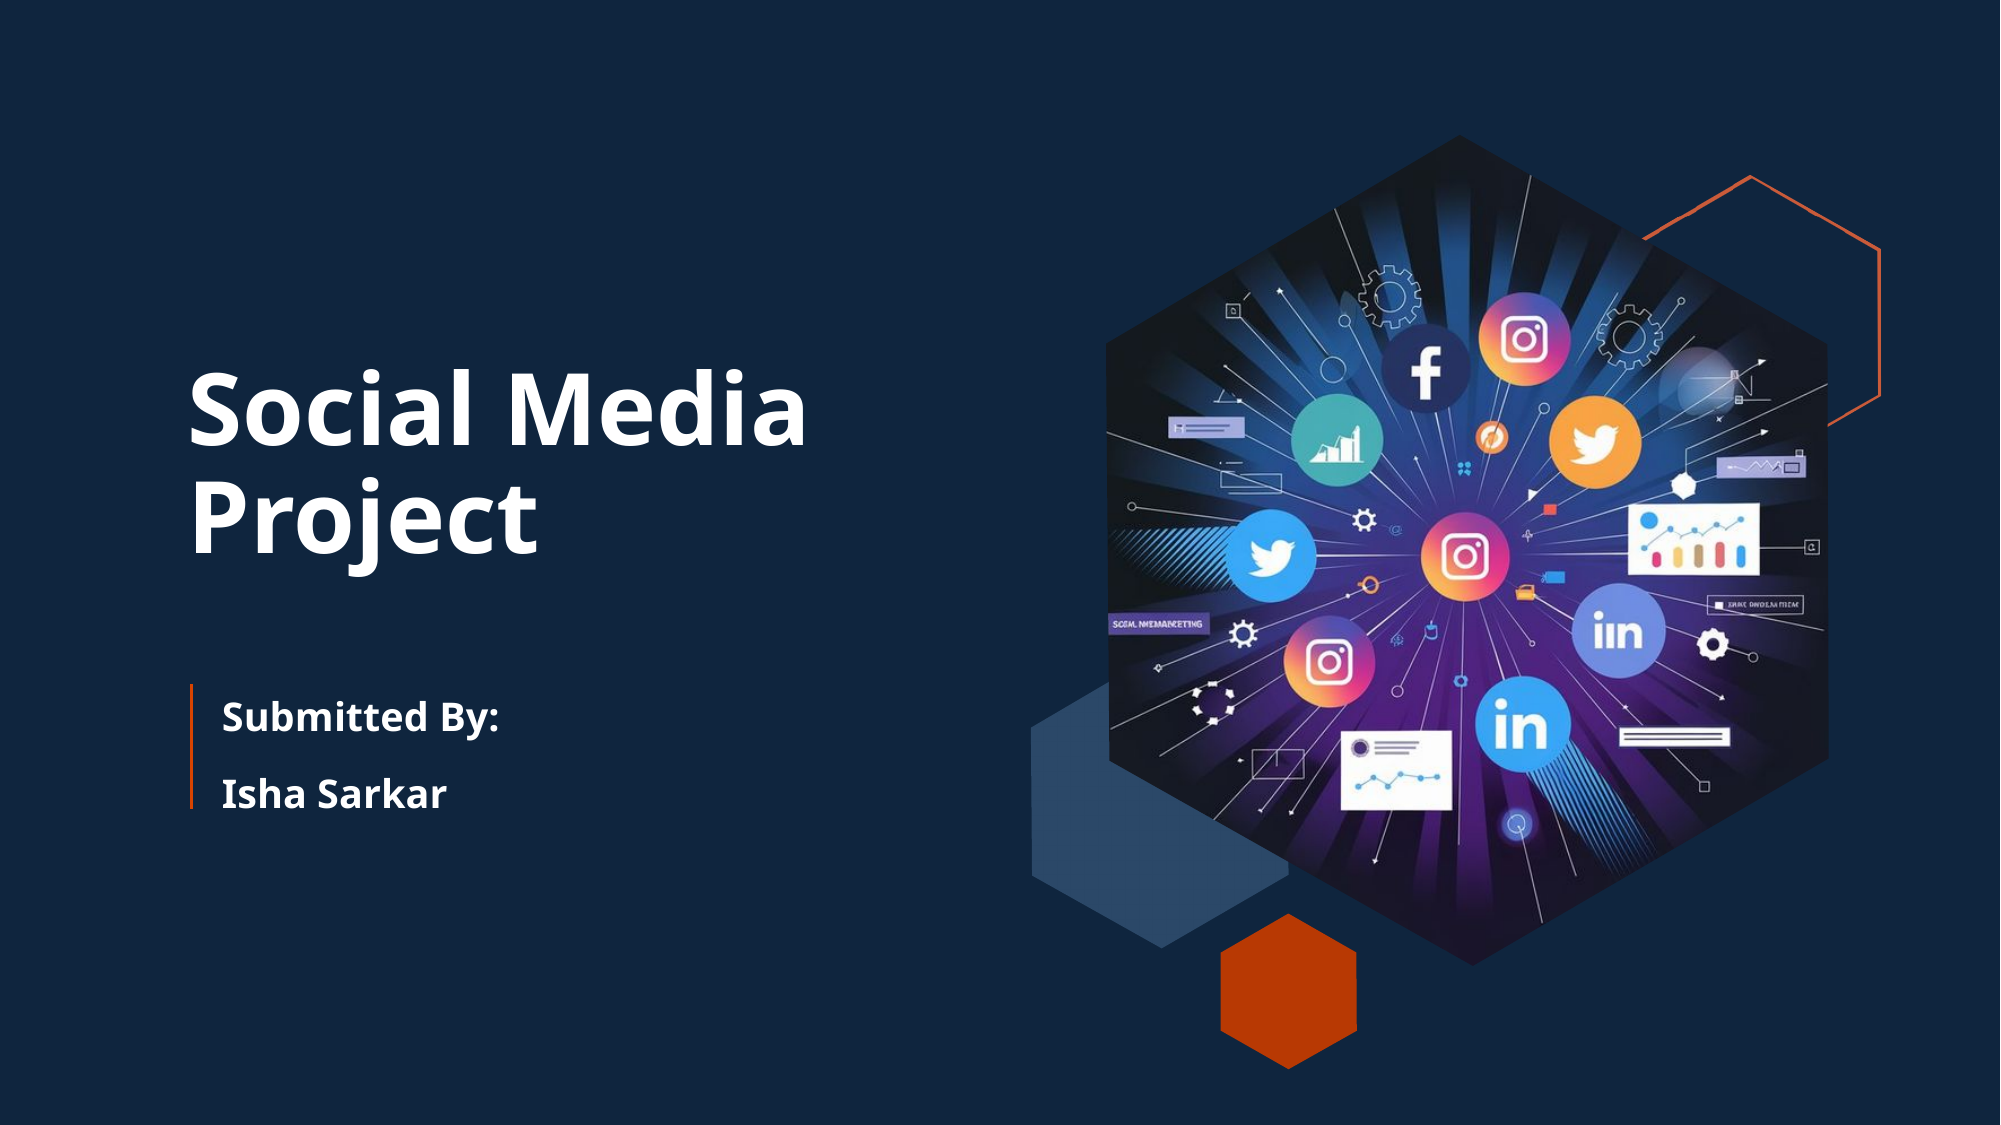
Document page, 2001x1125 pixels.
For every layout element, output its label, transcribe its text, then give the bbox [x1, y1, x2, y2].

picture [1030, 134, 1882, 966]
title Social Media Project [187, 120, 1013, 583]
list Submitted By: Isha Sarkar [206, 684, 1013, 825]
